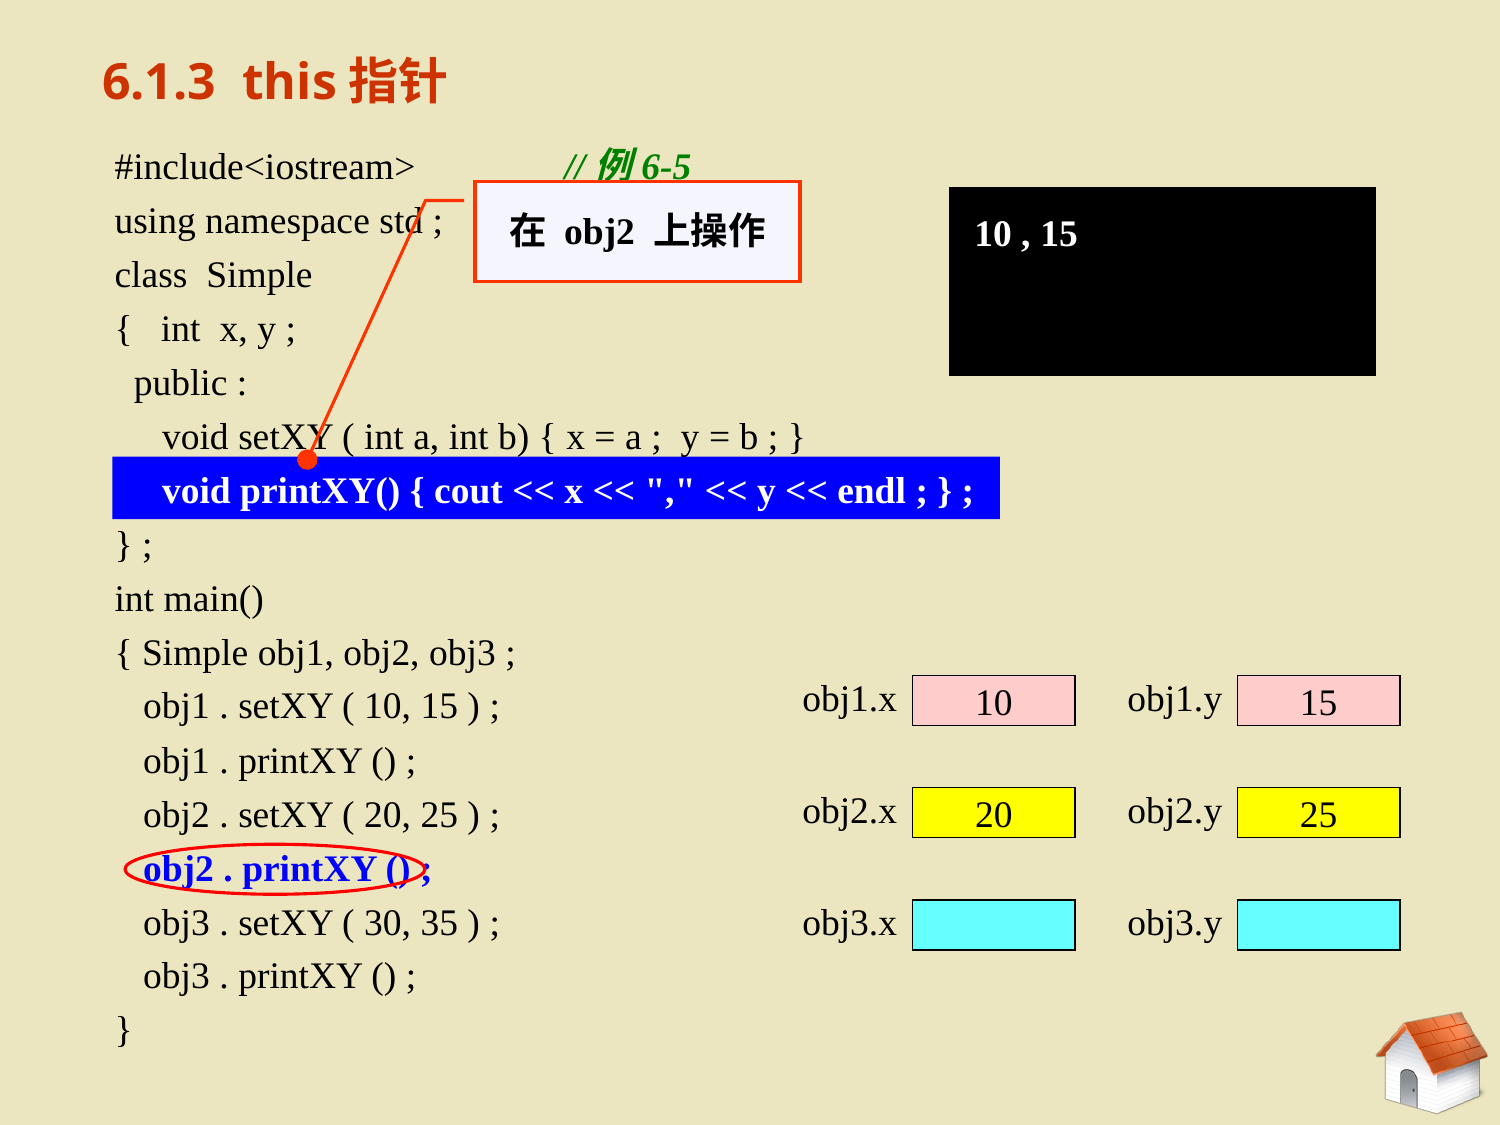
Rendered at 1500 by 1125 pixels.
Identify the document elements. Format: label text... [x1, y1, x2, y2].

text_box 在 obj2 上操作 [474, 181, 800, 282]
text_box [787, 899, 1401, 951]
text_box obj1.y [1112, 675, 1238, 726]
text_box 15 [1238, 675, 1400, 726]
text_box #include<iostream> //例6-5 using namespace std ; class Simple { int x, y ; public : void setXY ( int a, int b) { x = a ; y = b ; } void printXY() { cout << x << "," << y << endl ; } ; } ; int main() { Simple obj1, obj2, obj3 ; obj1 . setXY ( 10, 15 ) ; obj1 . printXY () ; obj2 . setXY ( 20, 25 ) ; obj2 . printXY () ; obj3 . setXY ( 30, 35 ) ; obj3 . printXY () ; } [99, 125, 1000, 1058]
text_box 25 [1238, 787, 1400, 838]
text_box 在 obj2 上操作 [297, 200, 463, 470]
text_box obj2.x [787, 786, 913, 838]
picture [1374, 1000, 1488, 1125]
text_box obj1.x [787, 675, 913, 726]
text_box 10 [913, 675, 1075, 726]
text_box 20 [913, 787, 1075, 838]
subtitle 6.1.3 this指针 [87, 42, 1013, 143]
text_box 10 , 15 20 , 25 30 , 35 [950, 187, 1375, 375]
text_box [124, 844, 425, 895]
text_box obj2.y [1112, 786, 1238, 838]
